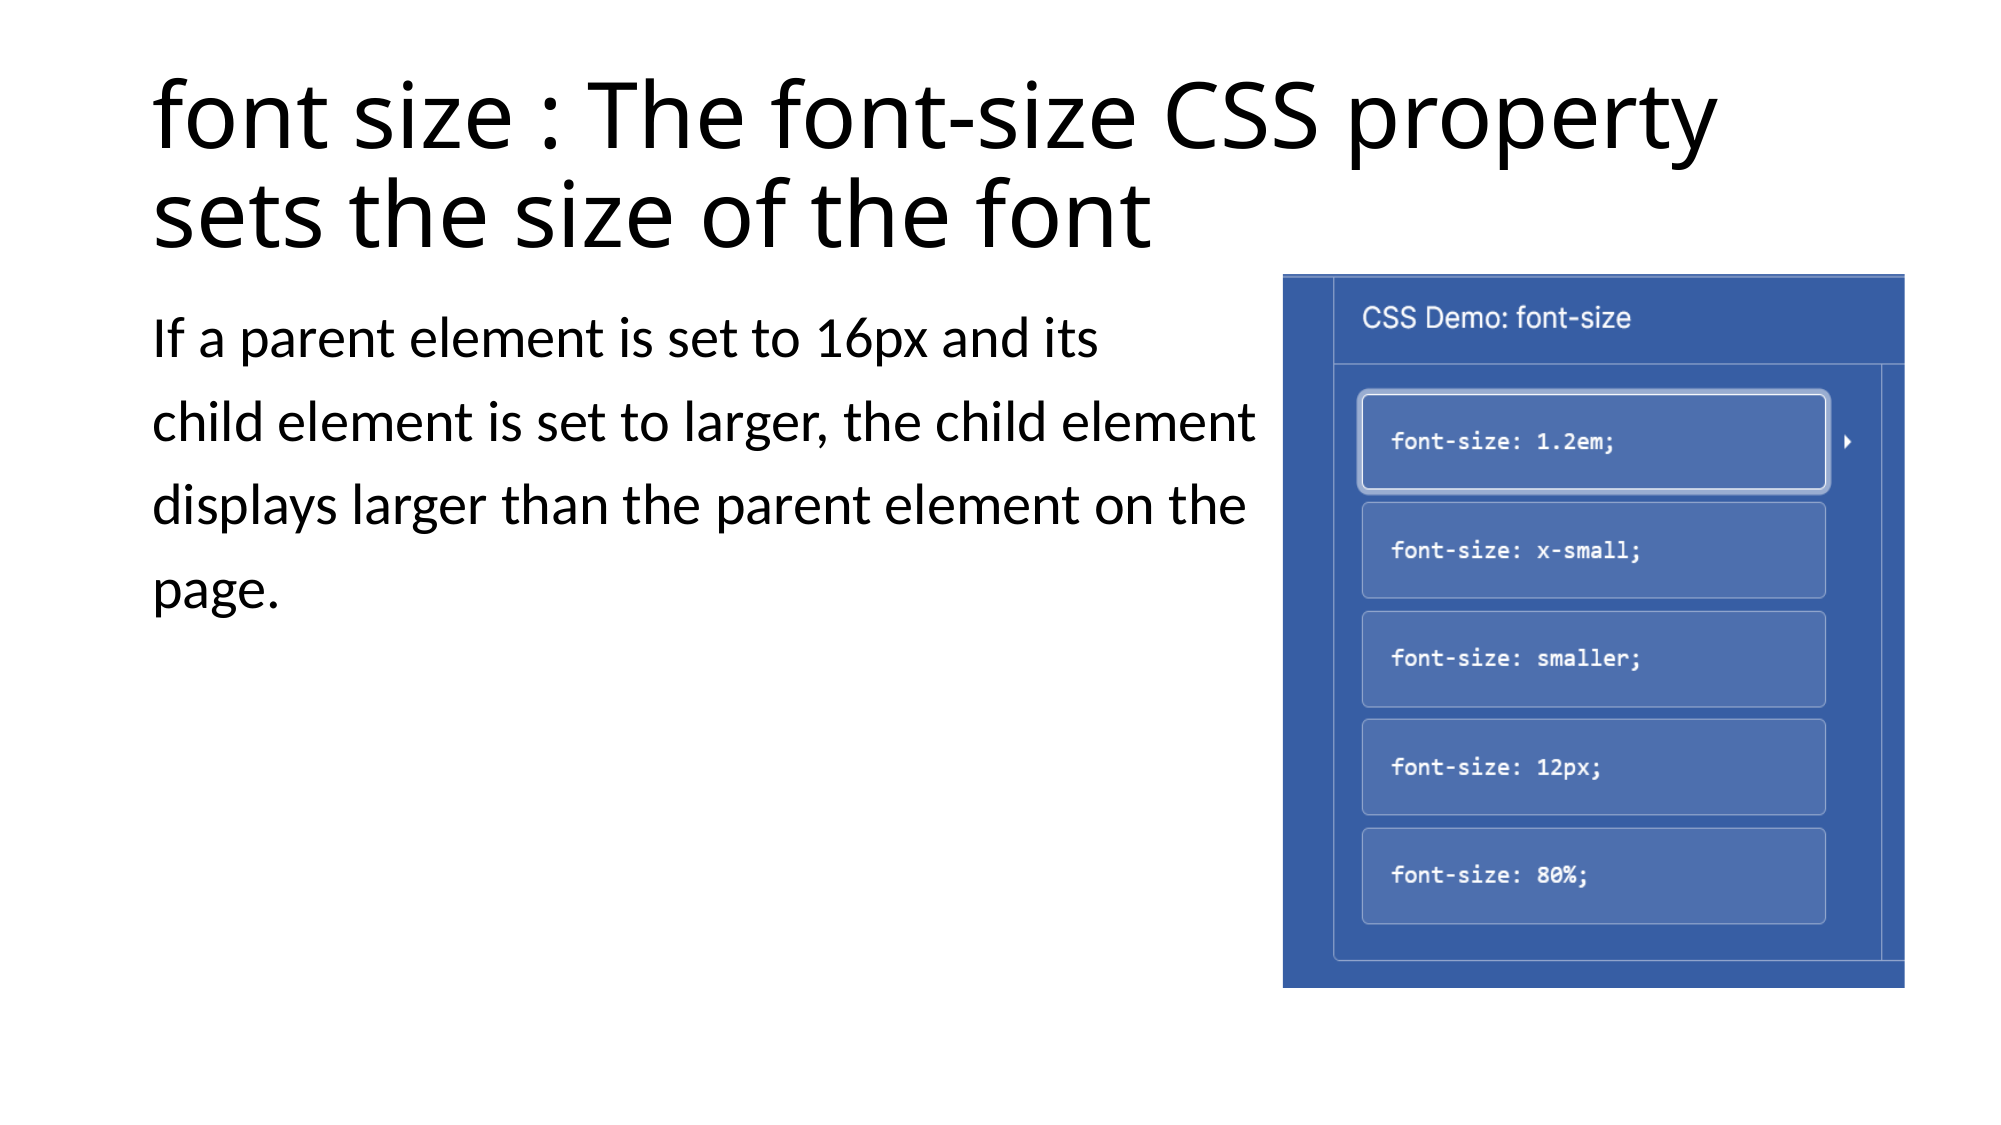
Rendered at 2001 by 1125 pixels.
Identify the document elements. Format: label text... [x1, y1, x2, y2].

title font size : The font-size CSS property sets the size of the font [137, 59, 1863, 278]
picture [1282, 274, 1905, 988]
list If a parent element is set to 16px and its child element is set to larger, the child element displays larger than the parent element on the page. [137, 299, 1863, 1014]
